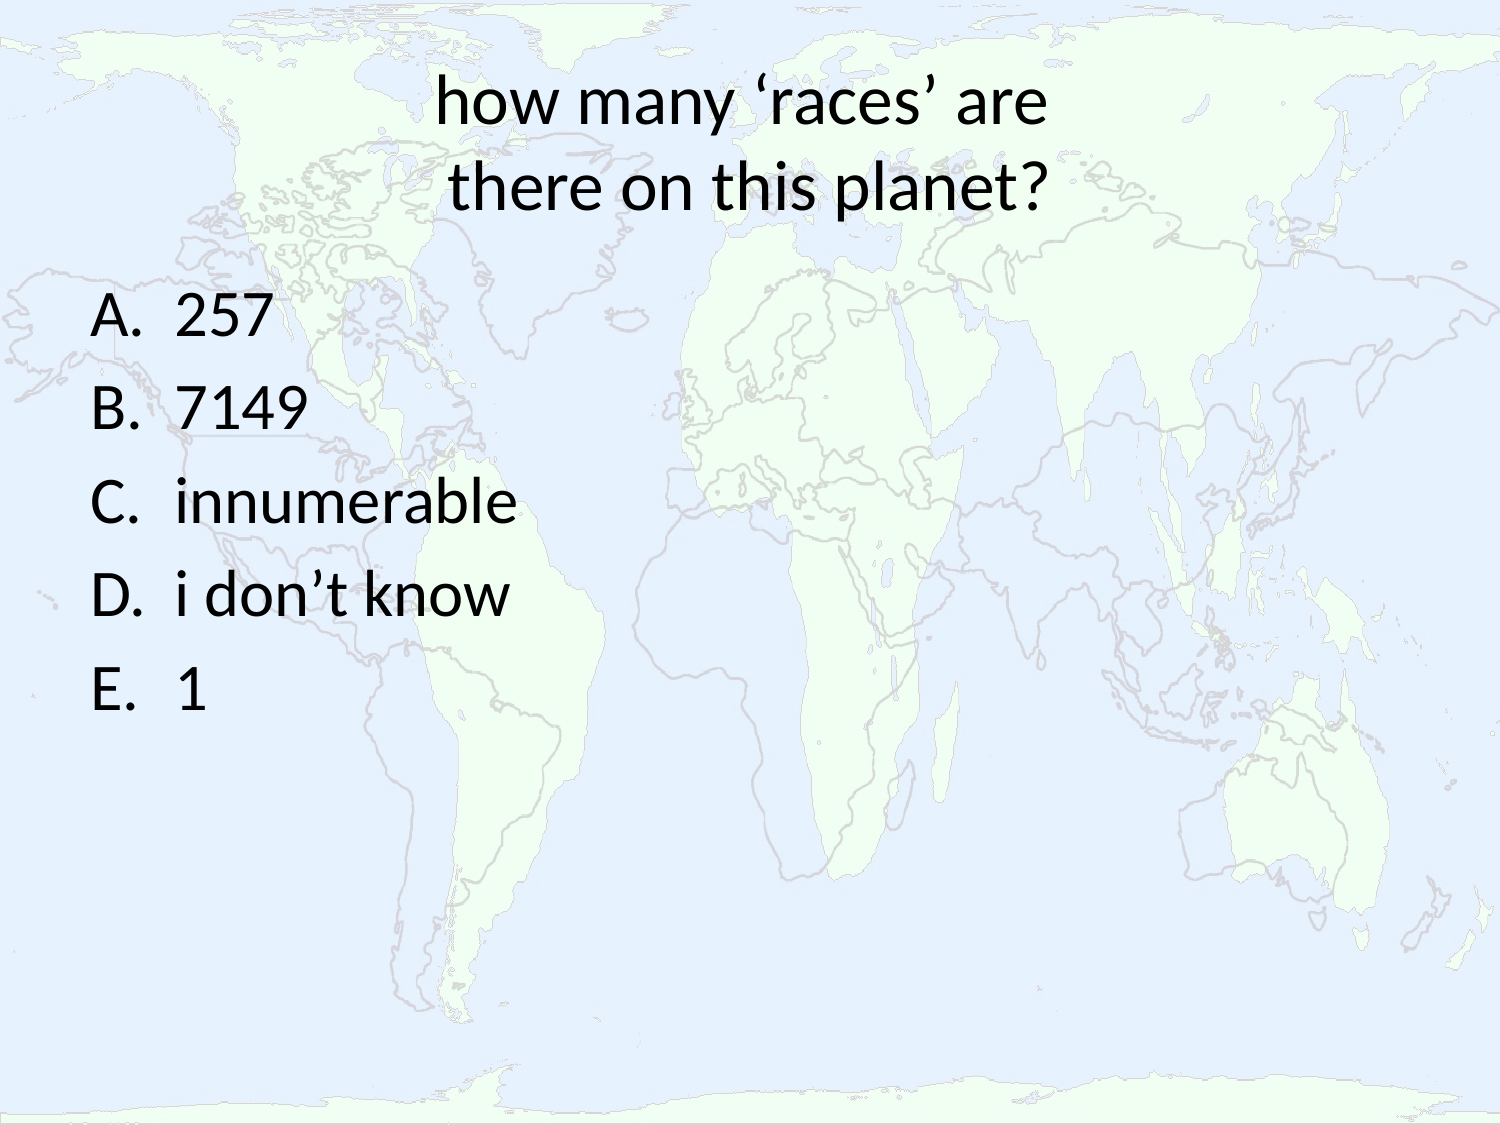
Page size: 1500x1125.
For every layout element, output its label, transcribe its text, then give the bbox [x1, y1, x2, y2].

list 257 7149 innumerable i don’t know 1 [75, 262, 750, 1005]
title how many ‘races’ are there on this planet? [75, 45, 1425, 233]
